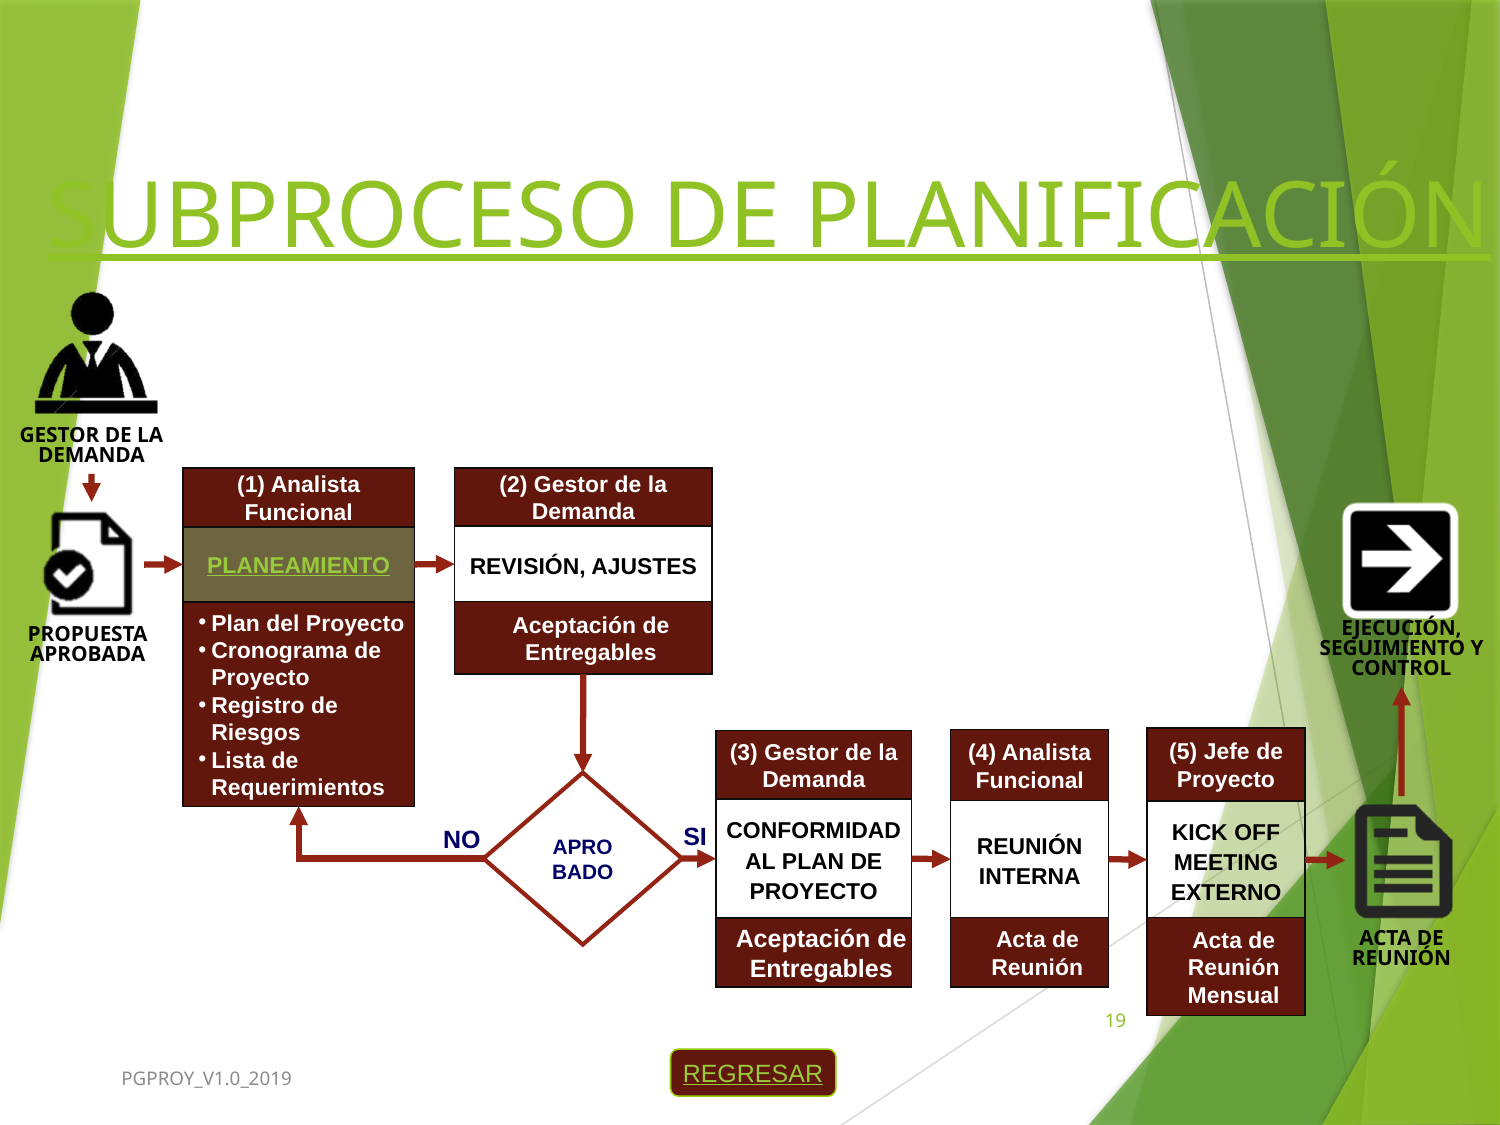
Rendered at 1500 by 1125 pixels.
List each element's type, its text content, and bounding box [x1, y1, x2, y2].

slide_number 19 [1057, 991, 1142, 1051]
text_box SI [658, 813, 710, 858]
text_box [1295, 489, 1500, 675]
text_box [1305, 795, 1498, 978]
title SUBPROCESO DE PLANIFICACIÓN [0, 29, 1500, 273]
footer PGPROY_V1.0_2019 [106, 1058, 701, 1119]
text_box REGRESAR [670, 1049, 836, 1097]
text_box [0, 278, 190, 469]
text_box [1146, 727, 1306, 1017]
text_box APROBADO [488, 776, 681, 945]
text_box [715, 729, 913, 988]
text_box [950, 729, 1110, 988]
text_box NO [489, 815, 499, 861]
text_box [182, 467, 415, 807]
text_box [298, 805, 485, 860]
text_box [0, 501, 184, 665]
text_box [454, 467, 713, 675]
